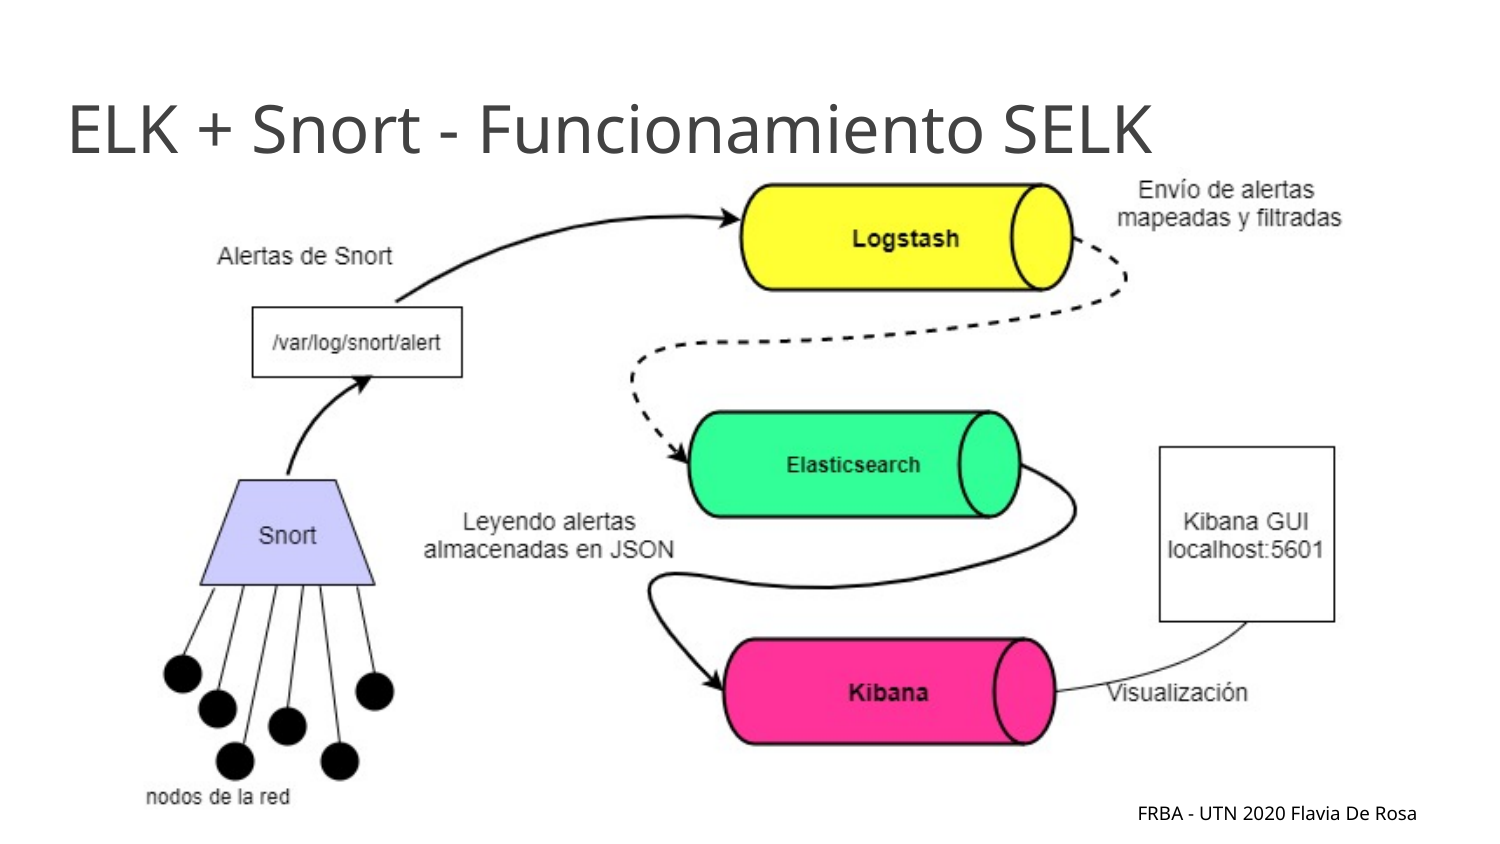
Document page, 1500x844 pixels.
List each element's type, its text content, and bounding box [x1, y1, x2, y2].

picture [129, 167, 1353, 815]
title ELK + Snort - Funcionamiento SELK [51, 61, 1449, 182]
text_box FRBA - UTN 2020 Flavia De Rosa [1122, 787, 1500, 844]
